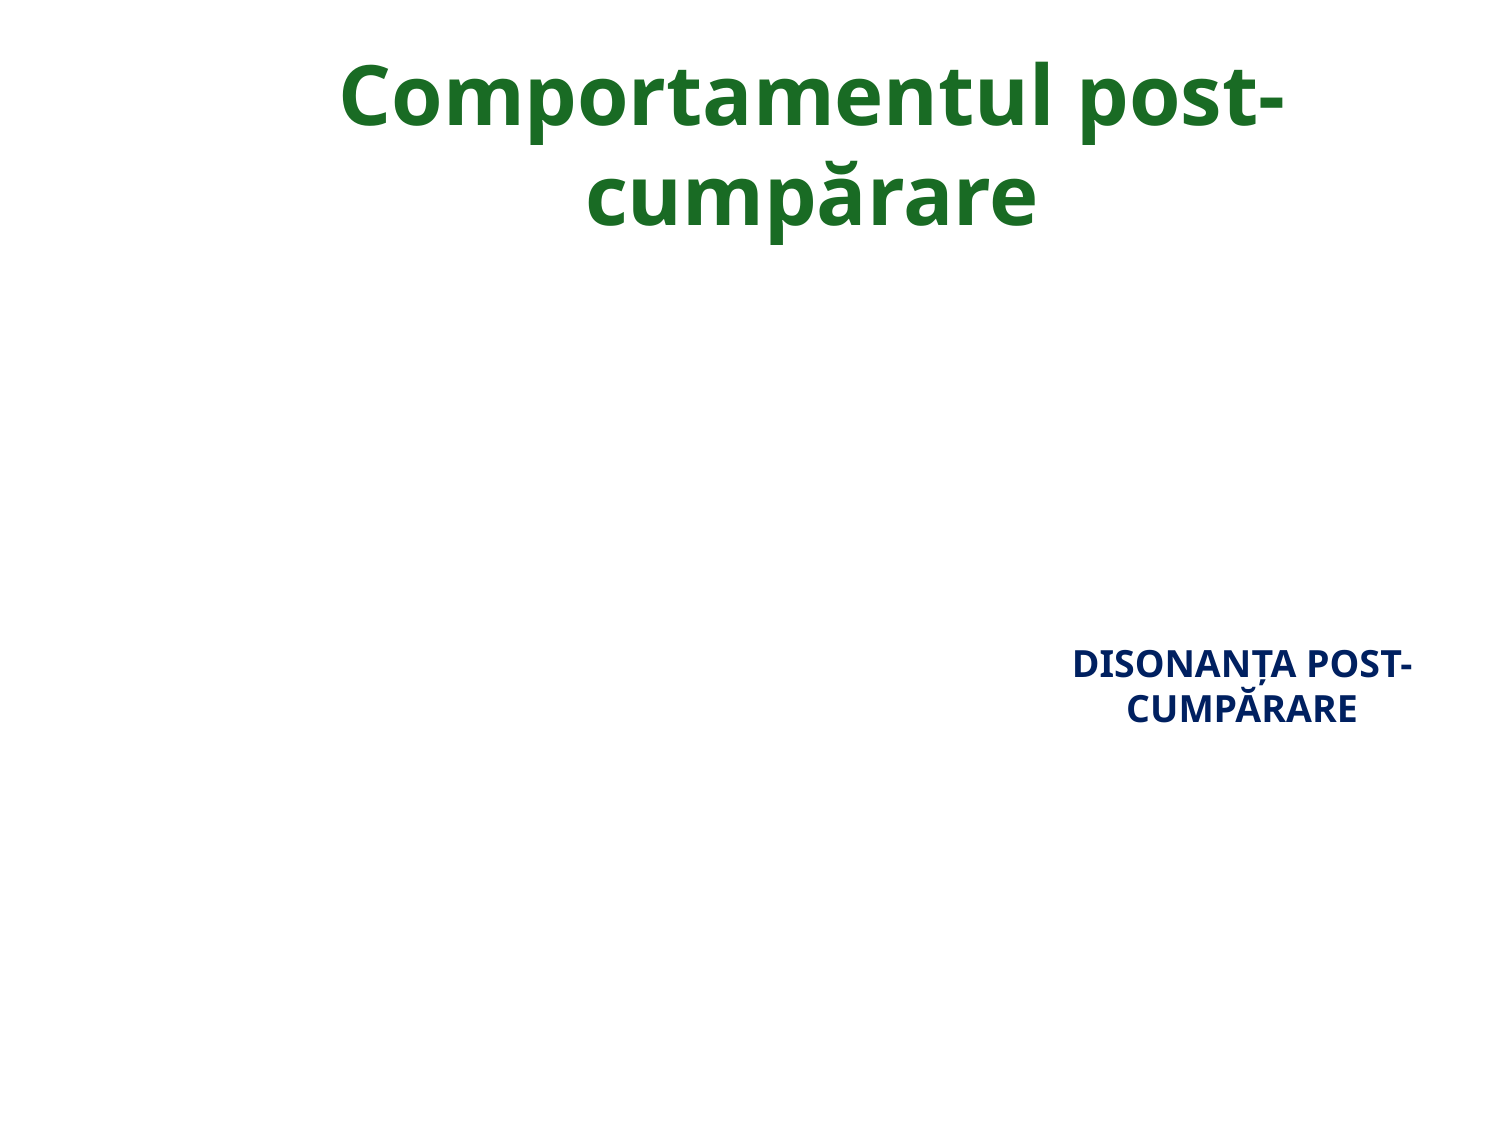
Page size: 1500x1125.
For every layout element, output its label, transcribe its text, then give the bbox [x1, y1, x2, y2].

text_box DISONANȚA POST-CUMPĂRARE [1031, 632, 1454, 738]
text_box Comportamentul post-cumpărare [174, 70, 1450, 258]
